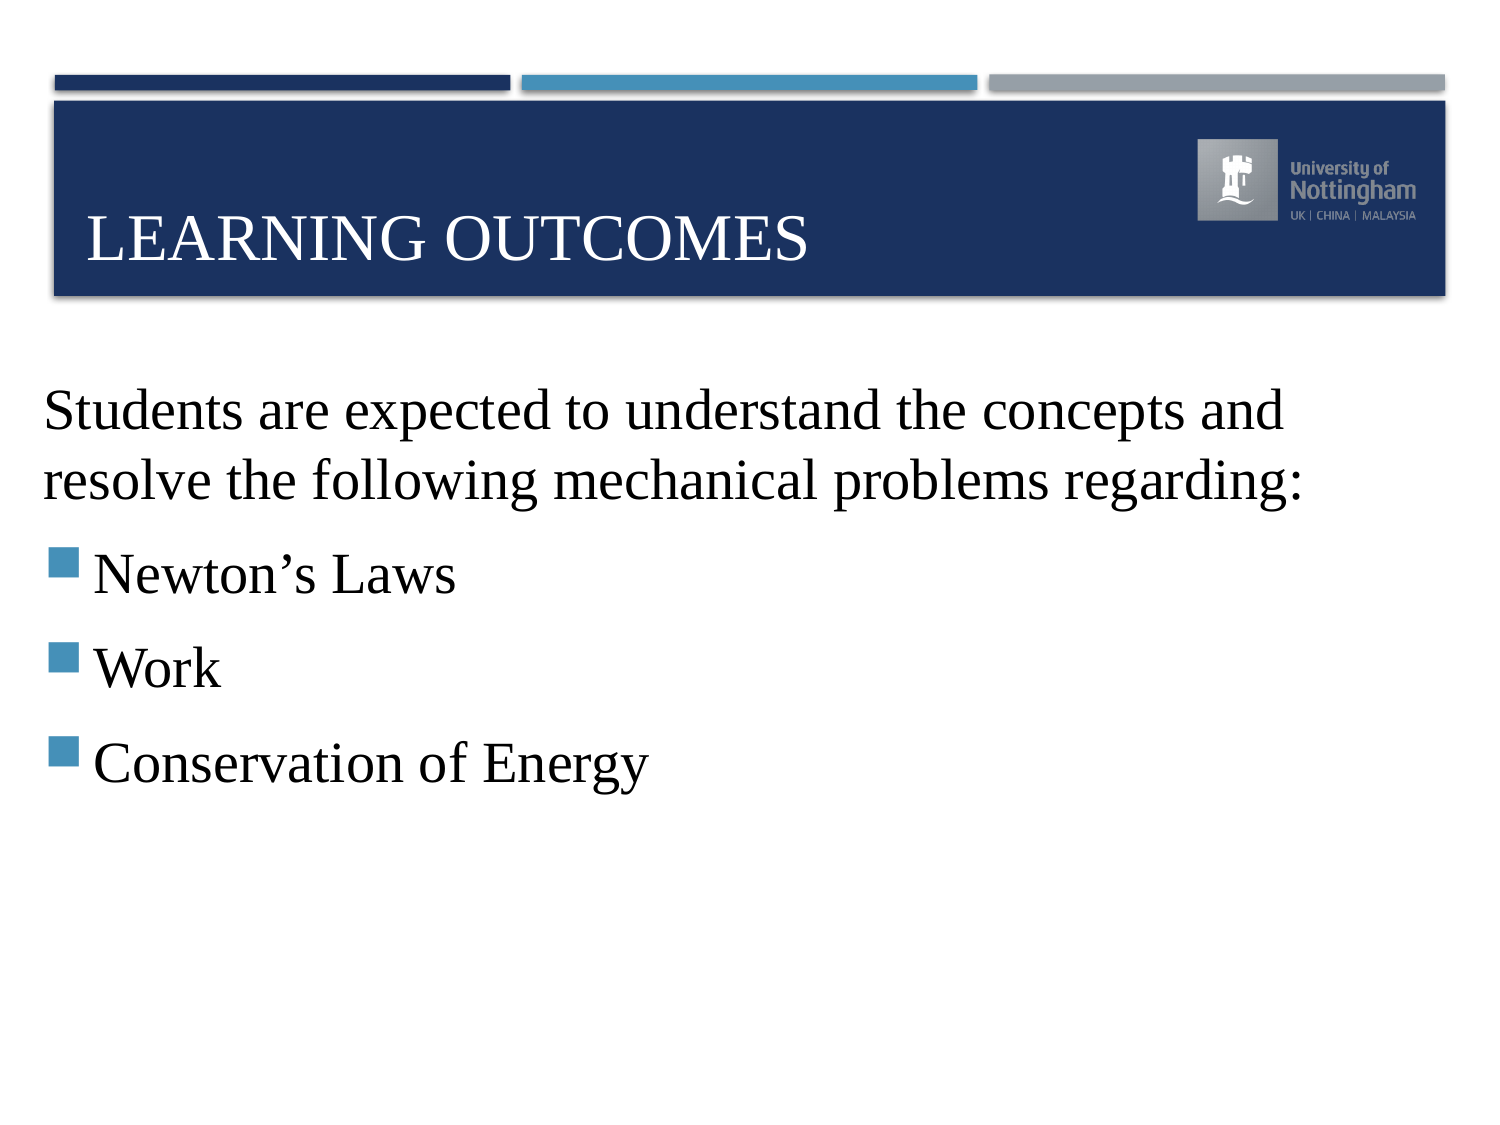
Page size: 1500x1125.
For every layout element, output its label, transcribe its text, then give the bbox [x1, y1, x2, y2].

picture [1196, 138, 1417, 225]
title Learning outcomes [71, 115, 1429, 282]
text_box Students are expected to understand the concepts and resolve the following mechanical problems regarding: Newton’s Laws Work Conservation of Energy [28, 363, 1472, 802]
